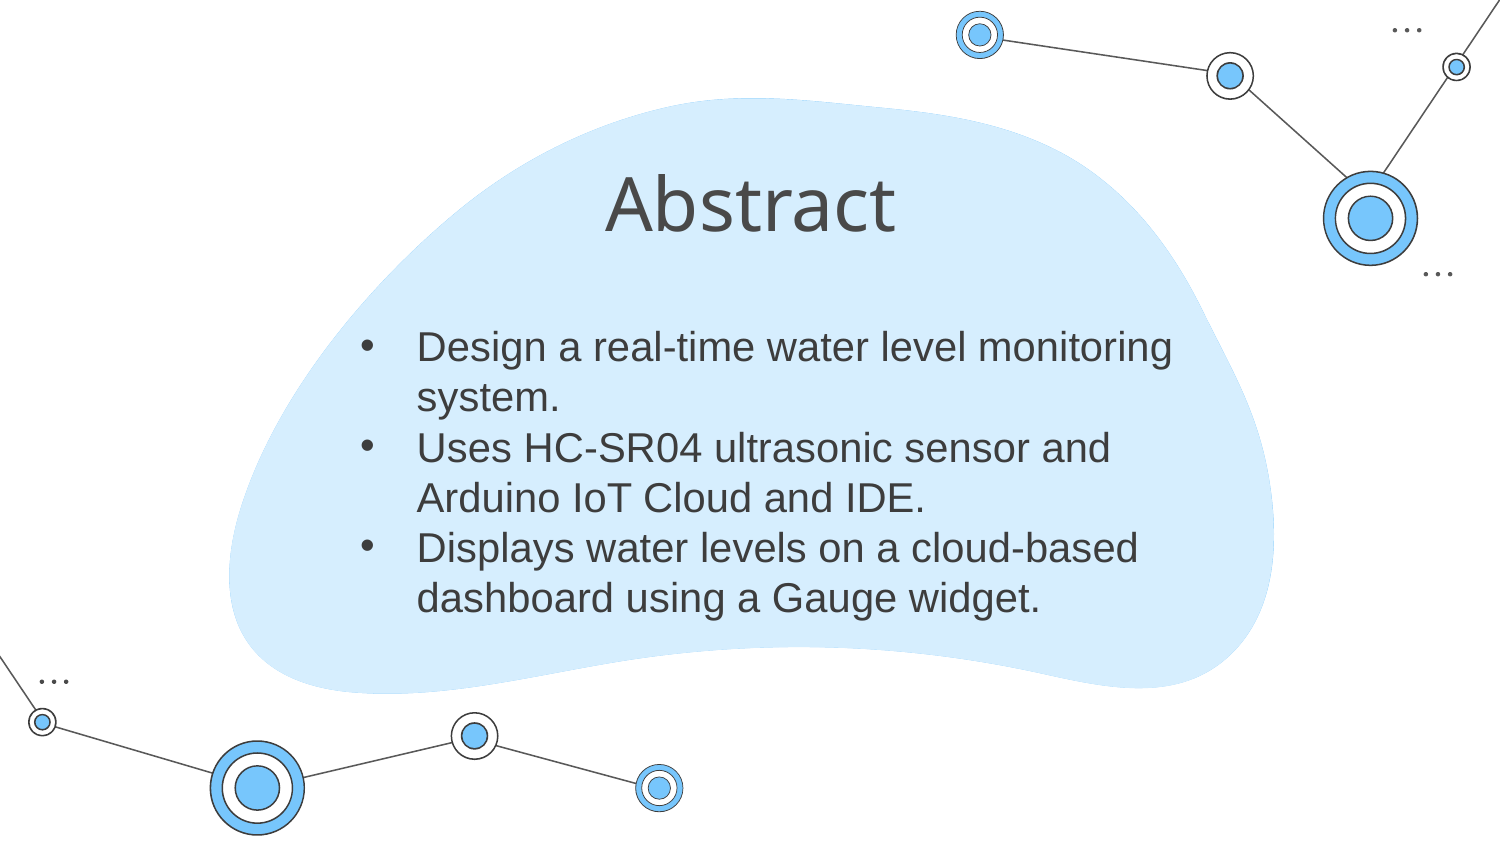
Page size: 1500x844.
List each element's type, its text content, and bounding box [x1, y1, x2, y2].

subtitle Design a real-time water level monitoring system. Uses HC-SR04 ultrasonic sensor and Arduino IoT Cloud and IDE. Displays water levels on a cloud-based dashboard using a Gauge widget. [345, 255, 1280, 398]
title Abstract [430, 76, 1071, 255]
